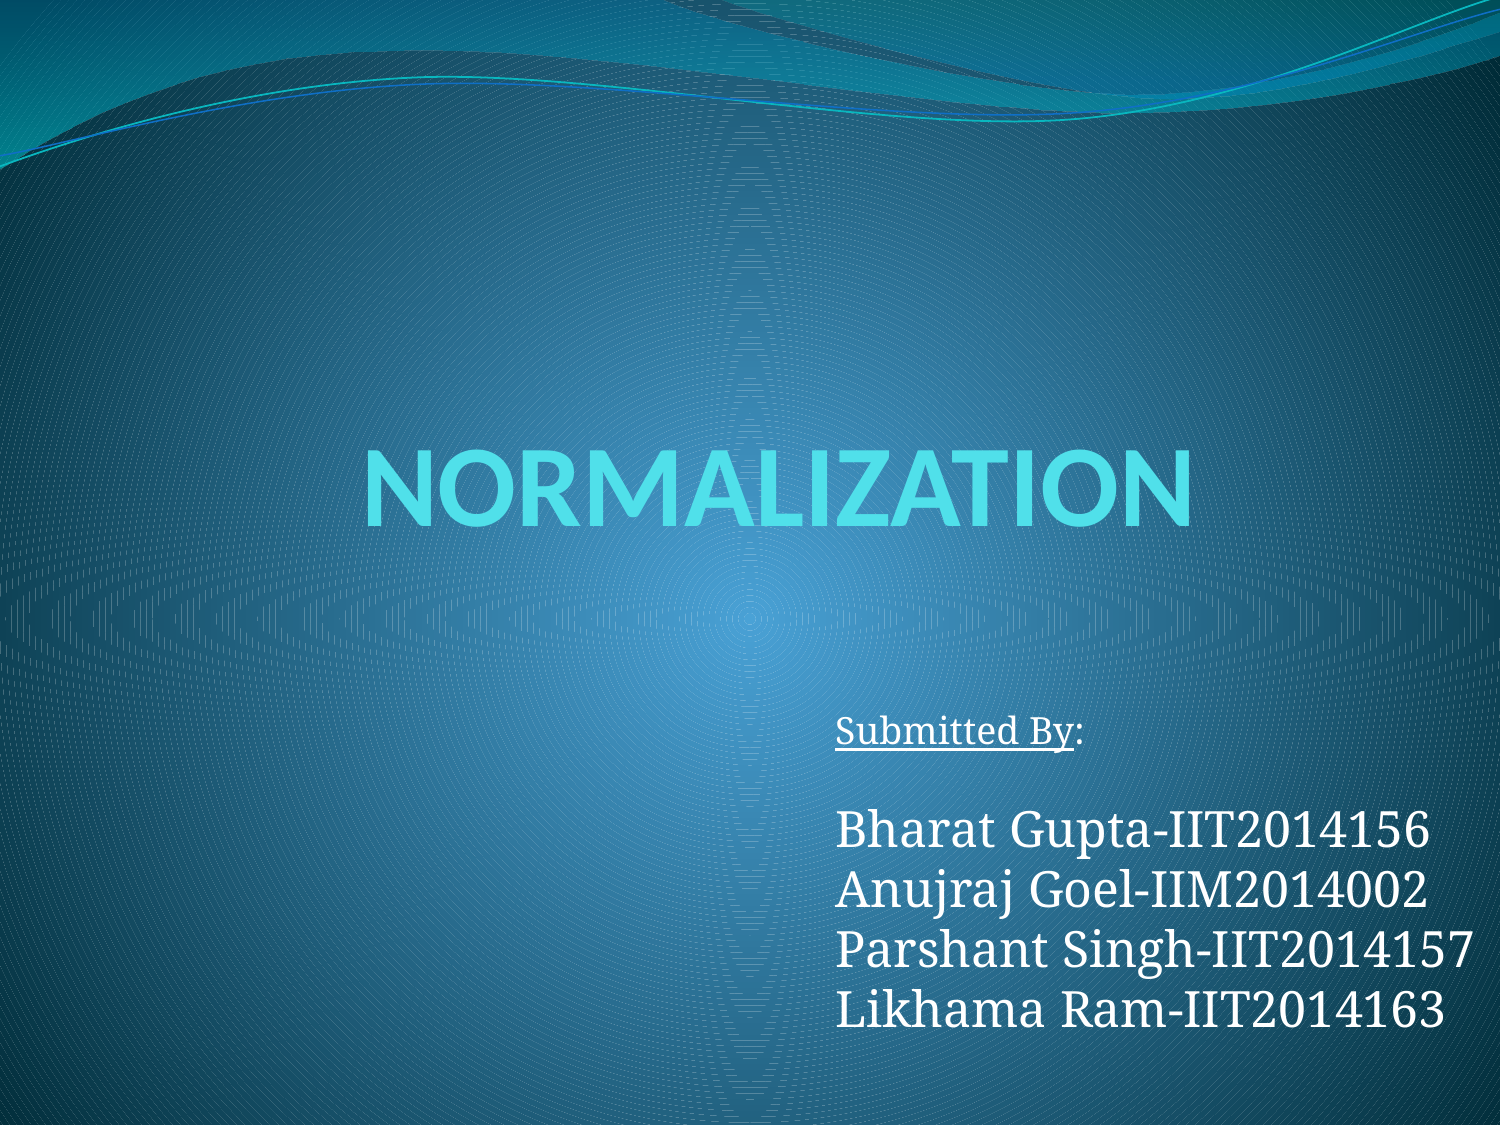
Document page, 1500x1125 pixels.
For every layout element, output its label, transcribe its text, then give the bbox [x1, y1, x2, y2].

title NORMALIZATION [0, 249, 1201, 550]
text_box Submitted By: Bharat Gupta-IIT2014156 Anujraj Goel-IIM2014002 Parshant Singh-IIT2014157 Likhama Ram-IIT2014163 [820, 699, 1496, 1105]
